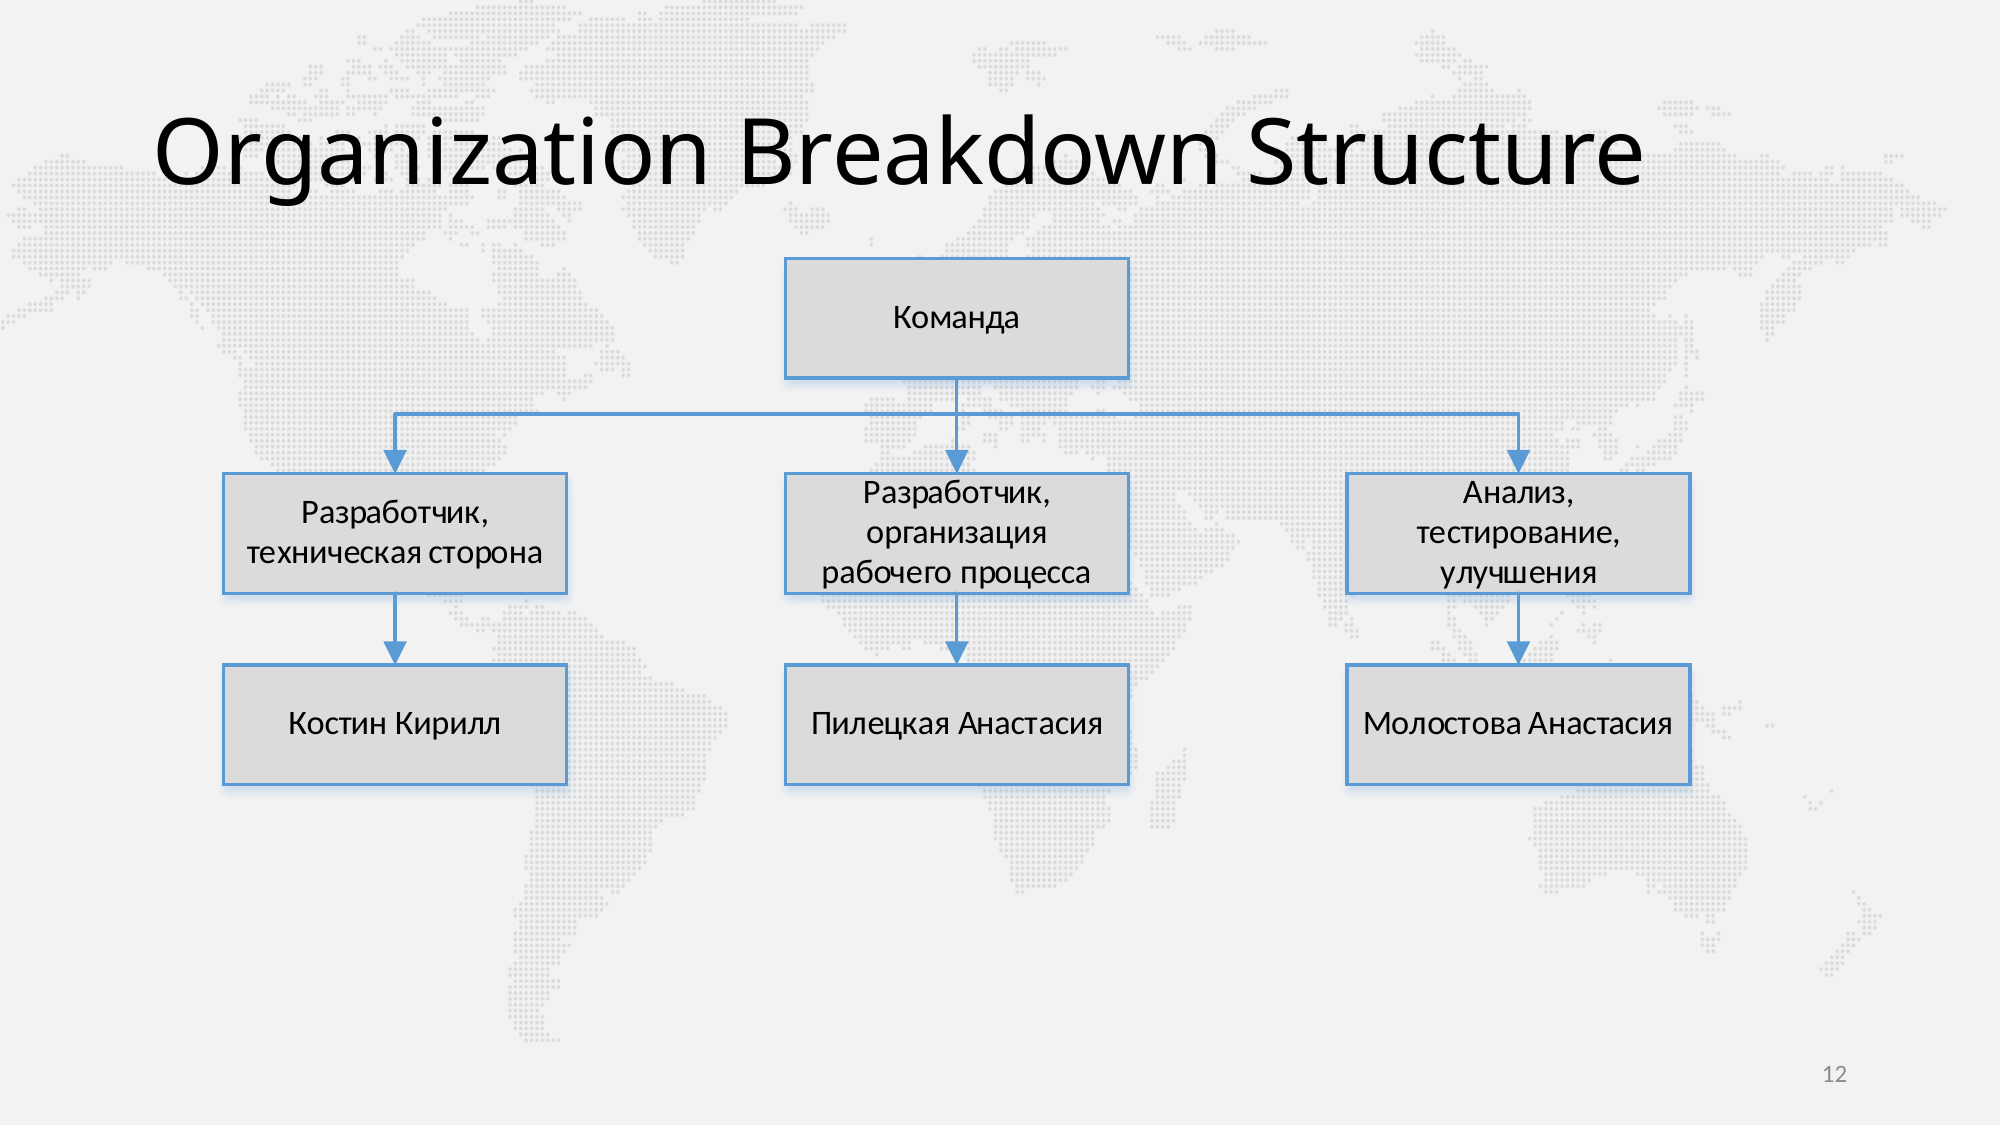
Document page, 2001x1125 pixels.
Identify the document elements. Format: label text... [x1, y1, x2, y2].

title Organization Breakdown Structure [137, 59, 1863, 250]
slide_number 12 [1412, 1042, 1863, 1103]
picture [209, 249, 1703, 805]
table_cell Отслеживание местоположения с помощью ГЛОНАСС/GPS [0, 0, 2000, 1125]
